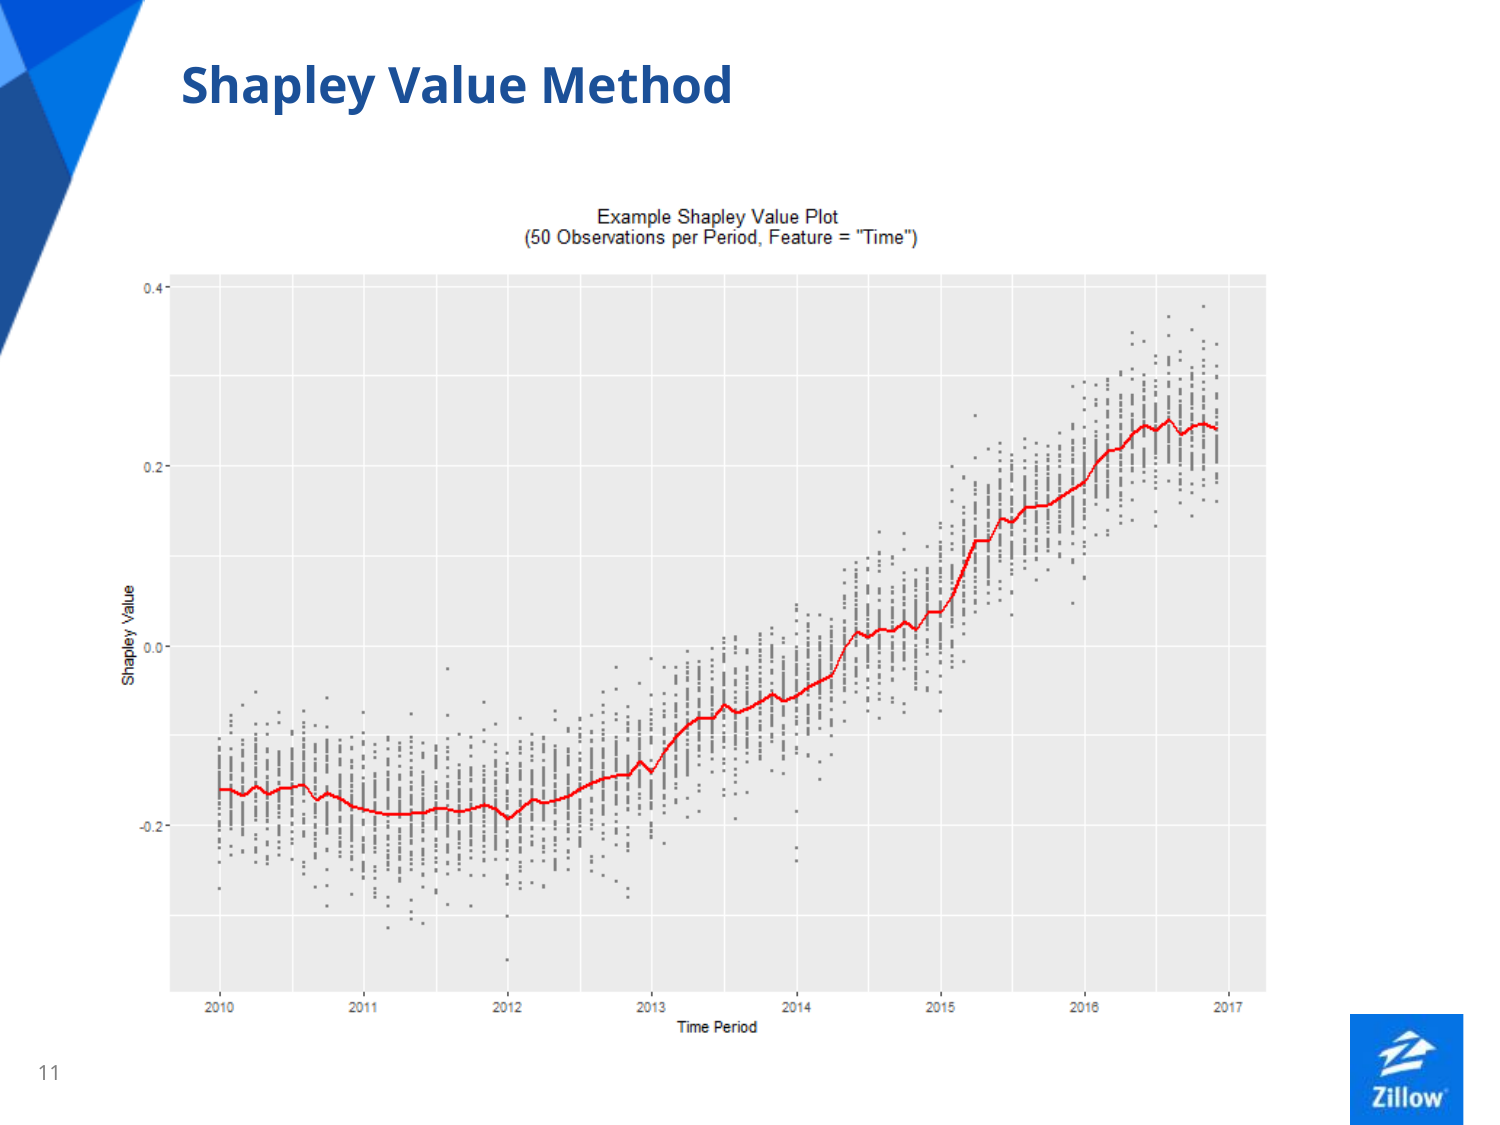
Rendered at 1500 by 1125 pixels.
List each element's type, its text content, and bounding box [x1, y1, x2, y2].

picture [1350, 1014, 1464, 1125]
list Shapley Value Method [177, 0, 1496, 116]
picture [0, 0, 1275, 1043]
